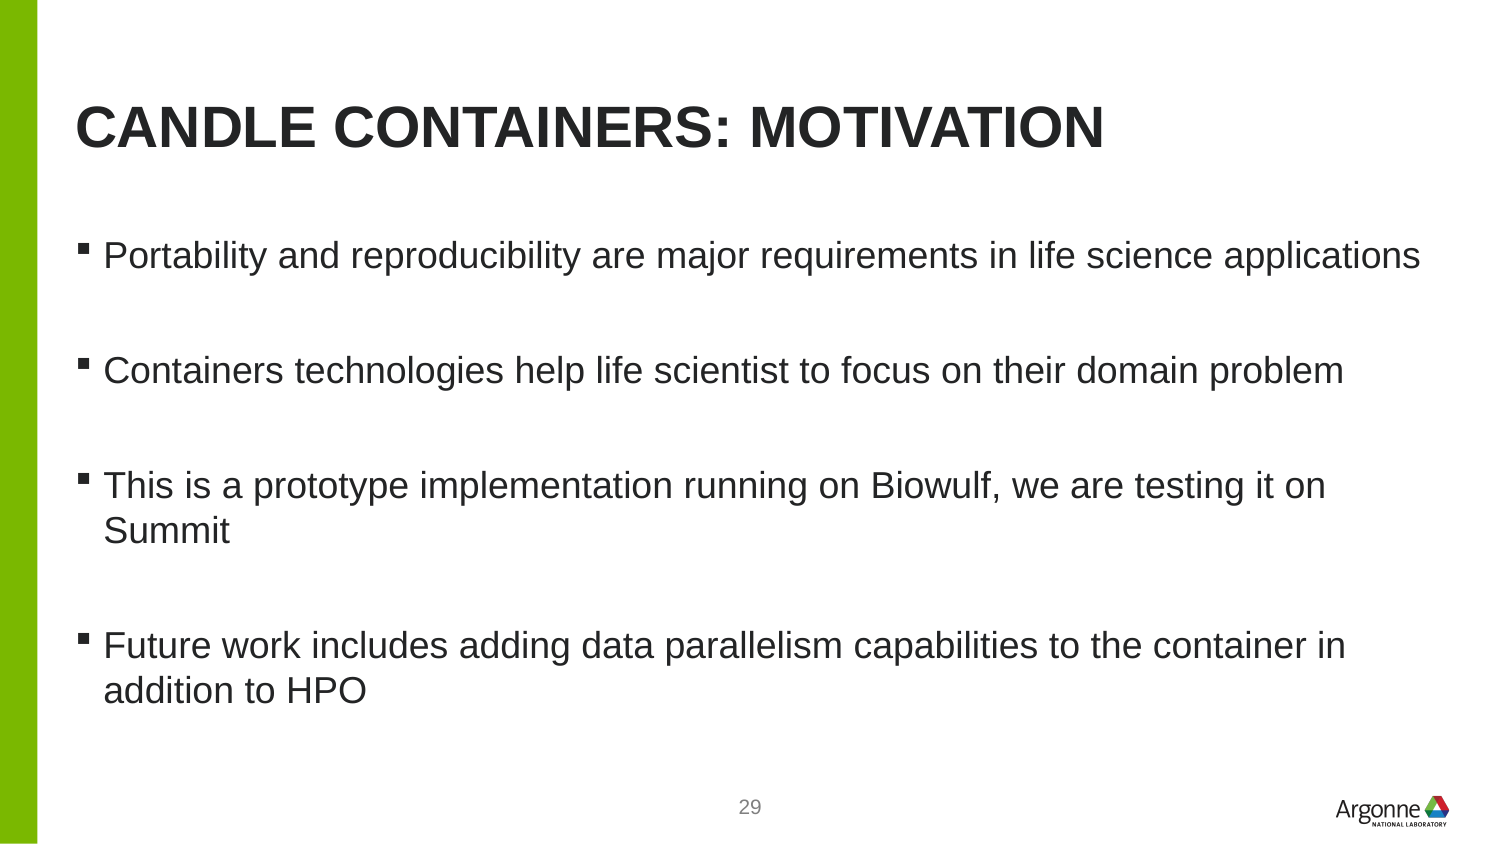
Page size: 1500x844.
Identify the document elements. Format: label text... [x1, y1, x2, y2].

title Candle containers: motivation [75, 58, 1449, 161]
slide_number 29 [712, 796, 788, 819]
picture [1330, 787, 1458, 834]
list Portability and reproducibility are major requirements in life science applications Containers technologies help life scientist to focus on their domain problem This is a prototype implementation running on Biowulf, we are testing it on Summit Future work includes adding data parallelism capabilities to the container in addition to HPO [75, 231, 1449, 776]
